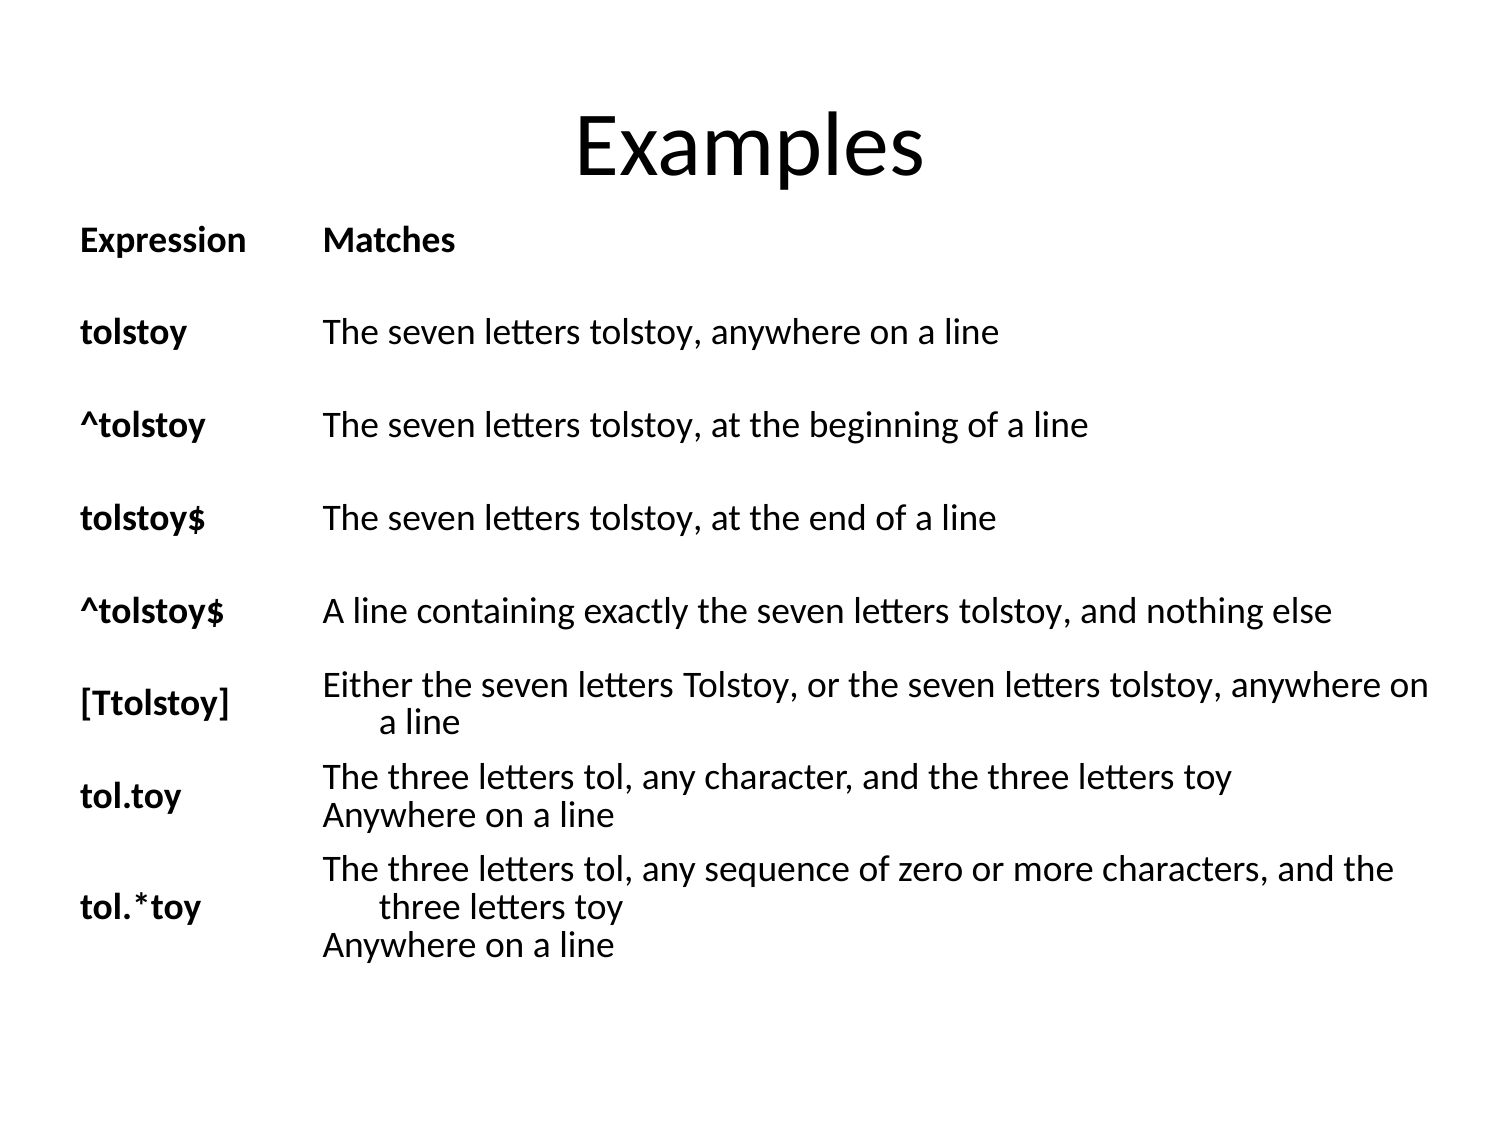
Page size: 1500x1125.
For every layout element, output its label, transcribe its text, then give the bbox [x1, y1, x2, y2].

table_cell The three letters tol, any sequence of zero or more characters, and the three letters toy Anywhere on a line [308, 846, 1458, 974]
table_cell ^tolstoy$ [65, 568, 308, 660]
table_header Matches [308, 196, 1458, 289]
table_cell The seven letters tolstoy, at the end of a line [308, 475, 1458, 568]
table_header Expression [65, 196, 308, 289]
table_cell tol.toy [65, 753, 308, 846]
table_cell The three letters tol, any character, and the three letters toy Anywhere on a line [308, 753, 1458, 846]
title Examples [75, 45, 1425, 196]
table_cell Either the seven letters Tolstoy, or the seven letters tolstoy, anywhere on a line [308, 660, 1458, 753]
table_cell ^tolstoy [65, 382, 308, 475]
table_cell tol.*toy [65, 846, 308, 974]
table_cell tolstoy [65, 289, 308, 382]
table_cell tolstoy$ [65, 475, 308, 568]
table_cell The seven letters tolstoy, anywhere on a line [308, 289, 1458, 382]
table_cell A line containing exactly the seven letters tolstoy, and nothing else [308, 568, 1458, 660]
table_cell [Ttolstoy] [65, 660, 308, 753]
table_cell The seven letters tolstoy, at the beginning of a line [308, 382, 1458, 475]
